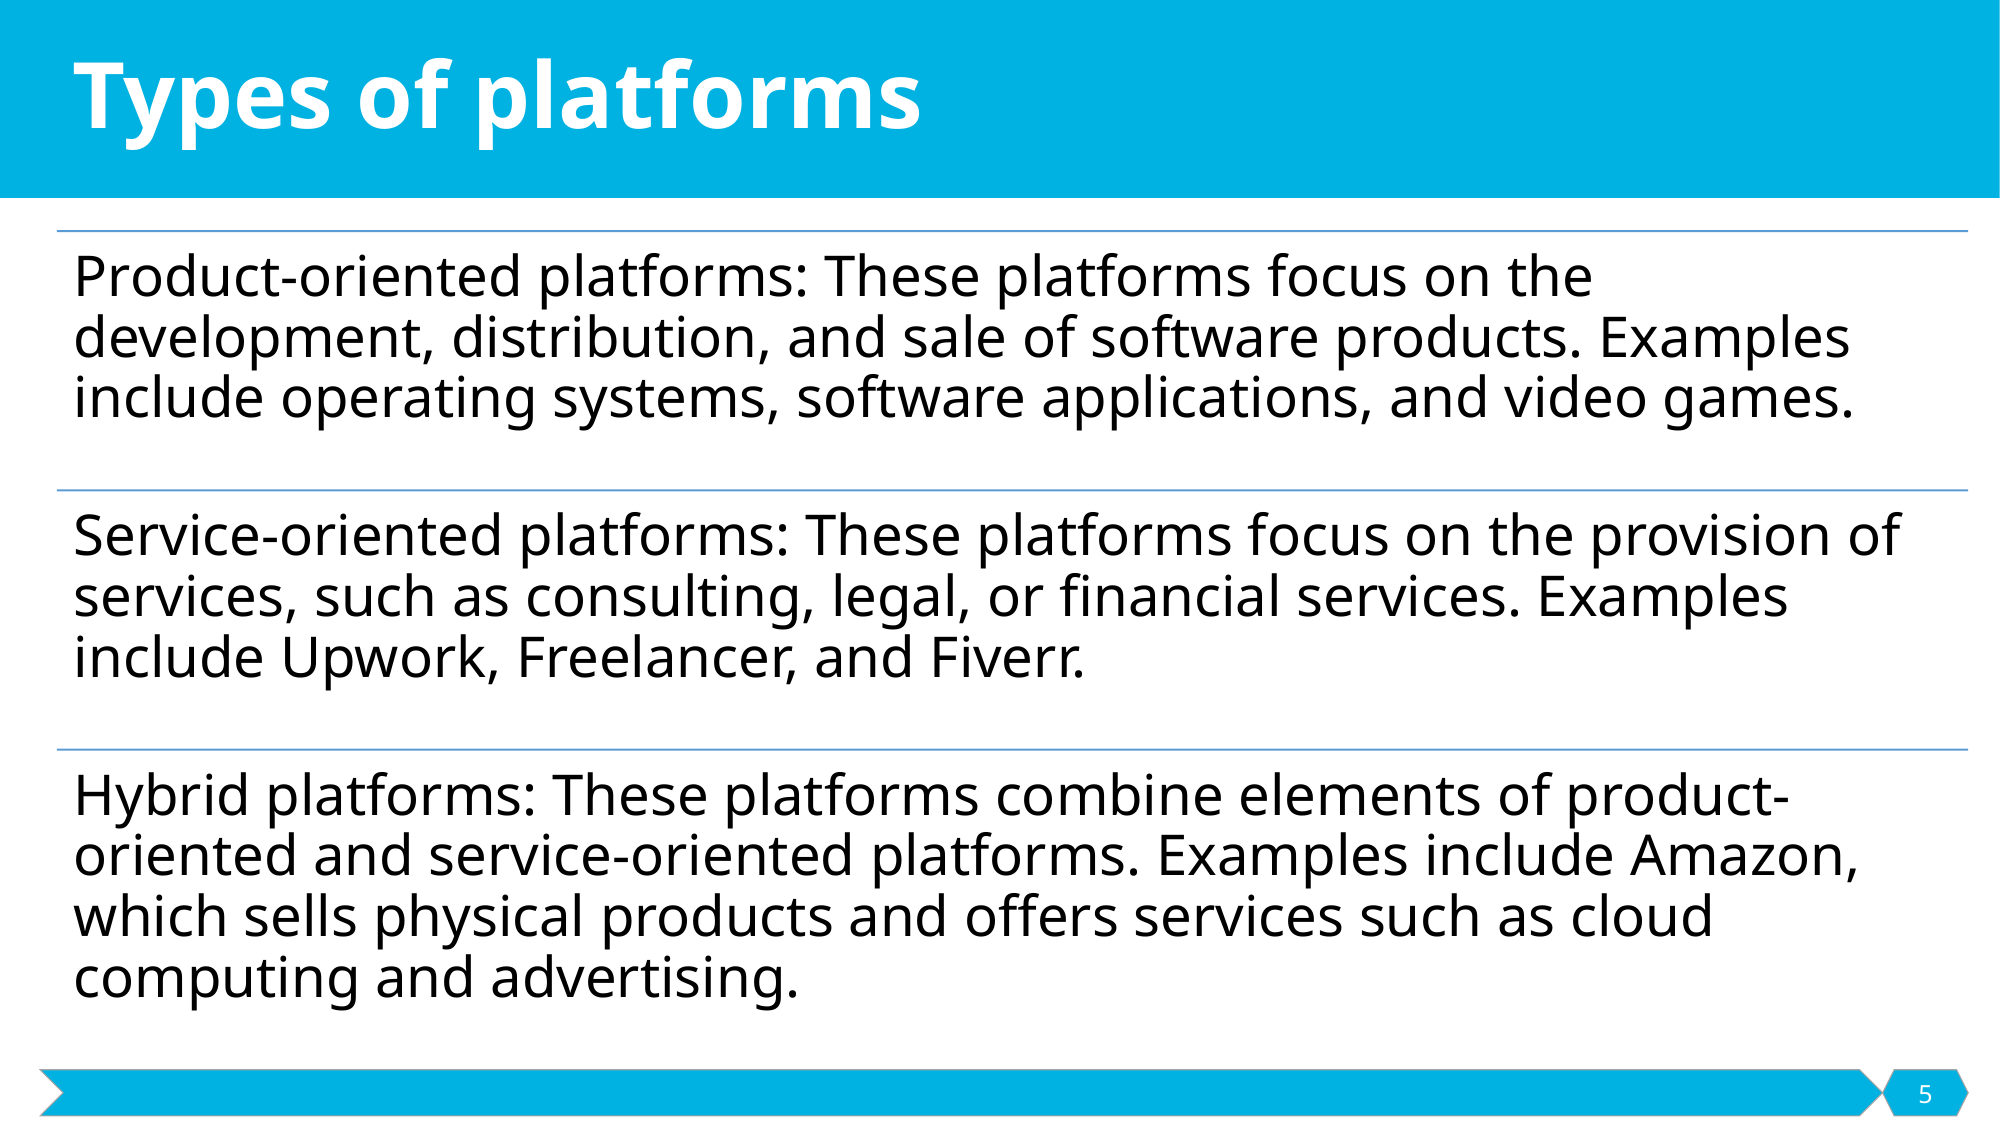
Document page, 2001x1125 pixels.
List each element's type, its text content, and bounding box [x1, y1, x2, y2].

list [56, 230, 1969, 1010]
title Types of platforms [56, 0, 1969, 199]
slide_number 5 [1882, 1065, 1969, 1125]
